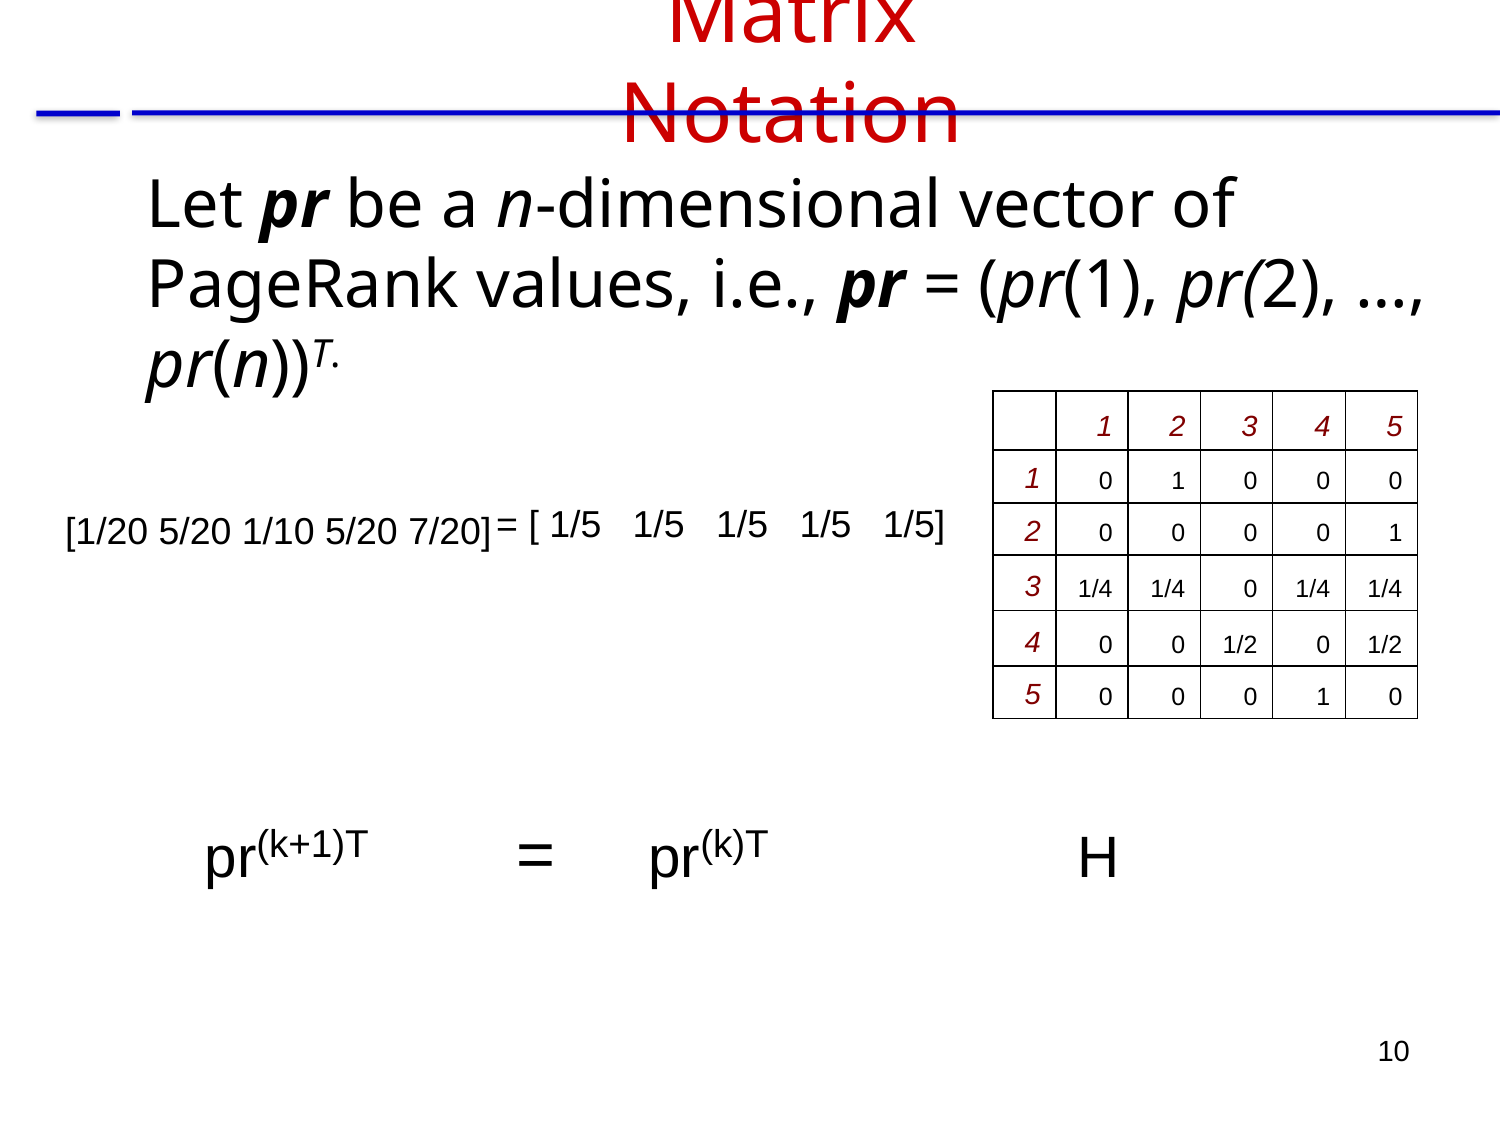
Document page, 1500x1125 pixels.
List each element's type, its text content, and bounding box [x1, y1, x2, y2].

table_cell 0 [1346, 667, 1417, 718]
table_cell 0 [1057, 504, 1127, 554]
title Matrix Notation [475, 14, 1107, 104]
table_cell 1/2 [1346, 611, 1417, 665]
table_cell 0 [1273, 504, 1345, 554]
table_cell 1 [1129, 451, 1200, 502]
text_box [1/20 5/20 1/10 5/20 7/20] [50, 499, 507, 560]
text_box = [ 1/5 1/5 1/5 1/5 1/5] [481, 448, 992, 553]
table_header 5 [1346, 409, 1417, 449]
table_cell 0 [1057, 451, 1127, 502]
table_header 2 [1129, 409, 1200, 449]
table_cell 1/4 [1273, 556, 1345, 610]
table_cell 1/4 [1346, 556, 1417, 610]
table_cell 0 [1273, 451, 1345, 502]
table_cell 1/2 [1201, 611, 1272, 665]
table_cell 0 [1129, 504, 1200, 554]
table_cell 1/4 [1057, 556, 1127, 610]
text_box Let pr be a n-dimensional vector of PageRank values, i.e., pr = (pr(1), pr(2), …, pr(n))T. [132, 153, 1450, 409]
table_cell 0 [1201, 451, 1272, 502]
table_cell 5 [994, 667, 1055, 718]
table_cell 0 [1201, 504, 1272, 554]
table_cell 1 [1273, 667, 1345, 718]
table_cell 2 [994, 504, 1055, 554]
list pr(k+1)T = pr(k)T H [168, 794, 1369, 958]
table_cell 0 [1201, 667, 1272, 718]
table_cell 0 [1273, 611, 1345, 665]
table_cell 1 [994, 451, 1055, 502]
slide_number 10 [1074, 1024, 1426, 1103]
table_cell 0 [1201, 556, 1272, 610]
table_cell 4 [994, 611, 1055, 665]
table_cell 0 [1129, 667, 1200, 718]
table_cell 0 [1346, 451, 1417, 502]
table_cell 0 [1057, 667, 1127, 718]
table_cell 0 [1129, 611, 1200, 665]
table_cell 3 [994, 556, 1055, 610]
table_header 3 [1201, 409, 1272, 449]
table_header 4 [1273, 409, 1345, 449]
table_header [994, 409, 1055, 449]
table_cell 1/4 [1129, 556, 1200, 610]
table_cell 0 [1057, 611, 1127, 665]
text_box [36, 110, 1500, 117]
table_cell 1 [1346, 504, 1417, 554]
table_header 1 [1057, 409, 1127, 449]
